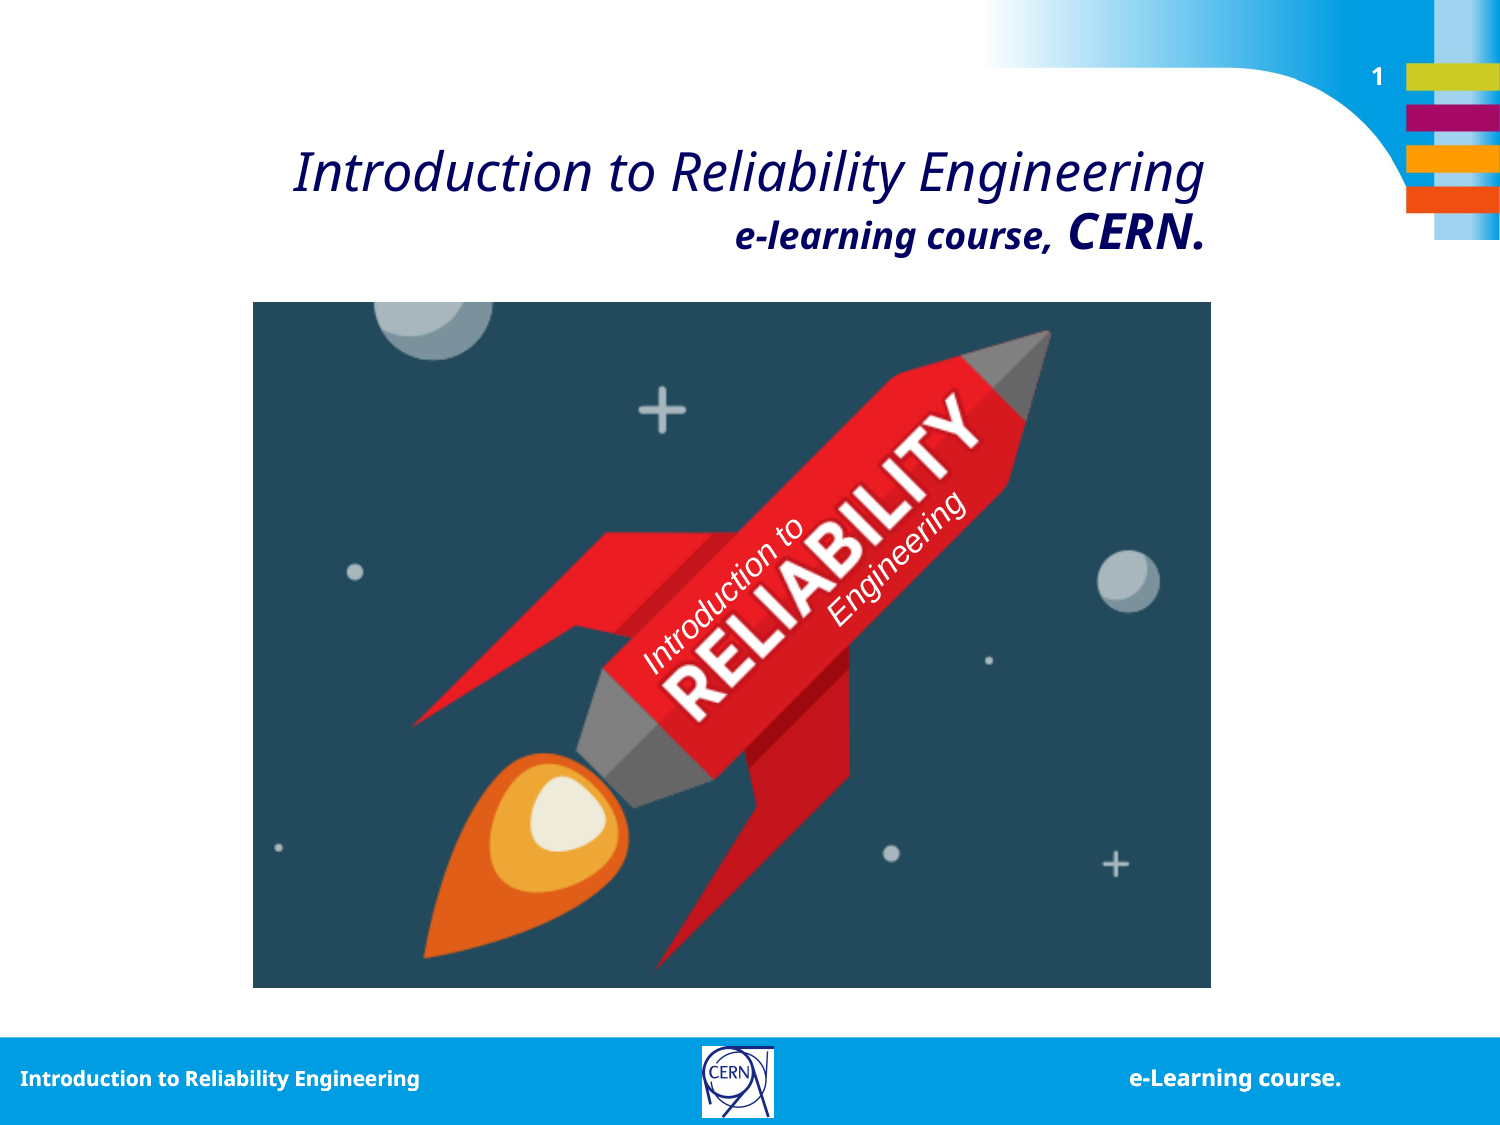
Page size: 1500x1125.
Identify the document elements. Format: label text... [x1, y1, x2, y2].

footer e-Learning course. [1114, 1055, 1412, 1107]
picture [849, 0, 1500, 240]
slide_number 1 [1274, 52, 1401, 104]
picture [703, 1047, 773, 1117]
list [253, 302, 1211, 988]
text_box Introduction to Reliability Engineering e-learning course, CERN. [100, 66, 1223, 265]
text_box Introduction to Reliability Engineering [5, 1058, 505, 1109]
